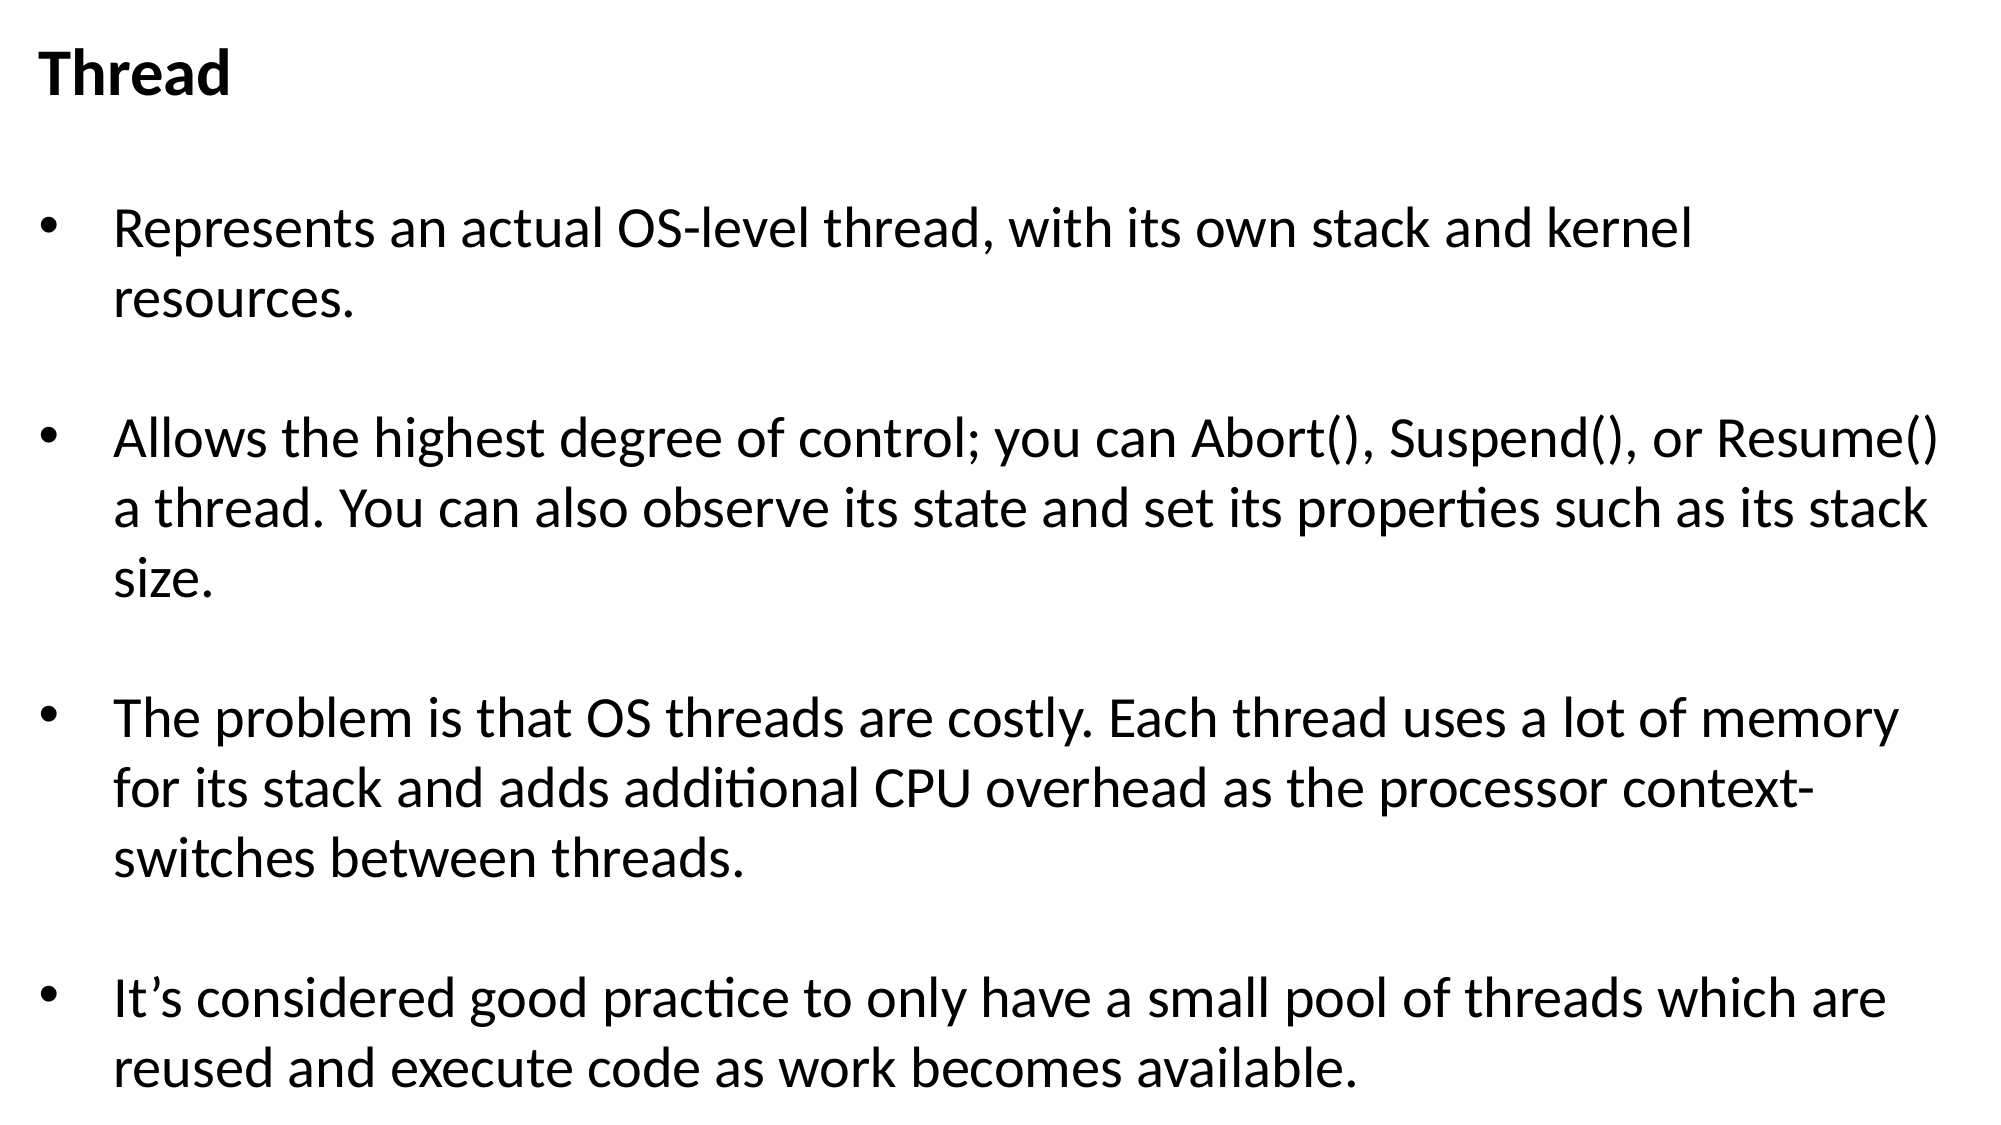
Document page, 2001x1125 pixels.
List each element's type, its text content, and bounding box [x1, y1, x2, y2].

text_box Thread Represents an actual OS-level thread, with its own stack and kernel resources. Allows the highest degree of control; you can Abort(), Suspend(), or Resume() a thread. You can also observe its state and set its properties such as its stack size. The problem is that OS threads are costly. Each thread uses a lot of memory for its stack and adds additional CPU overhead as the processor context-switches between threads. It’s considered good practice to only have a small pool of threads which are reused and execute code as work becomes available. [23, 21, 1957, 1125]
